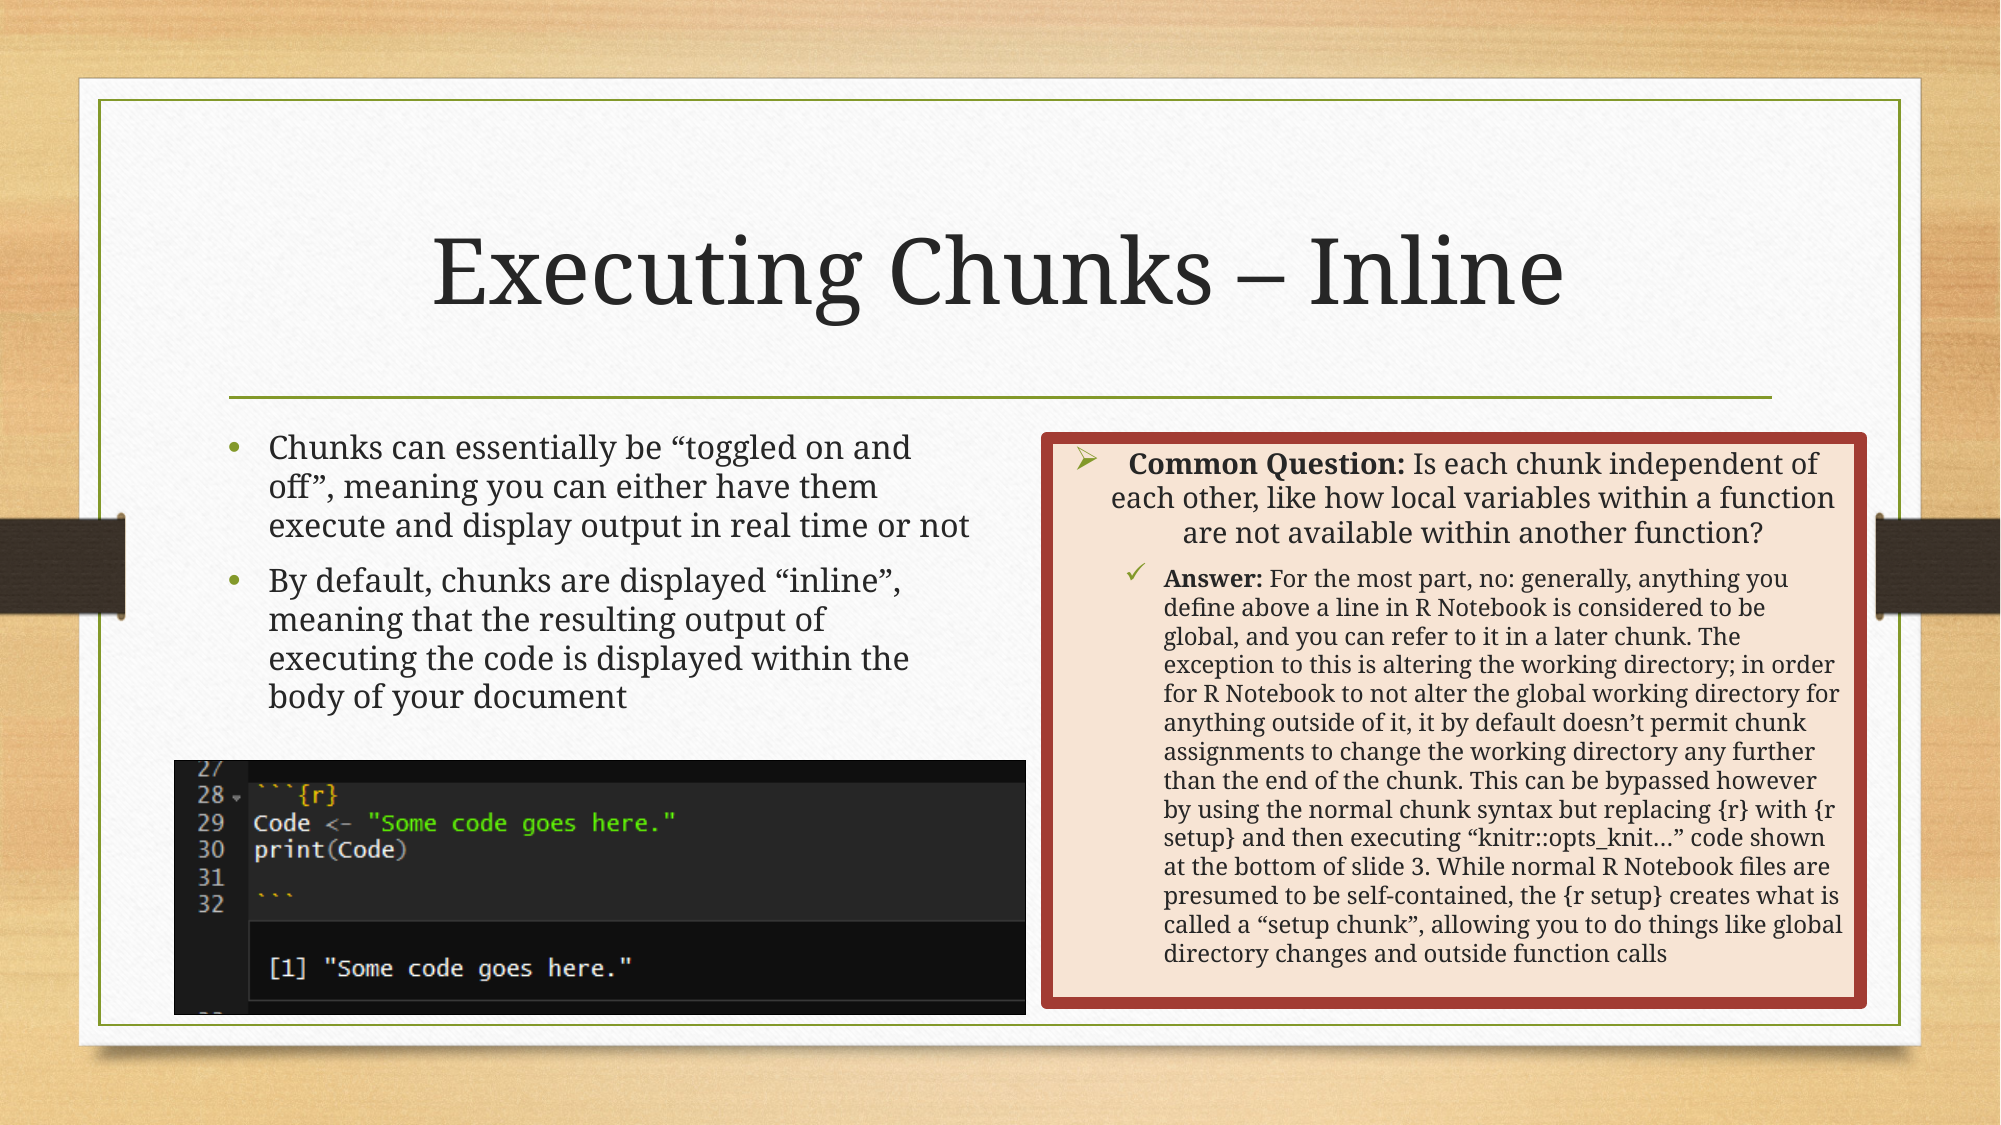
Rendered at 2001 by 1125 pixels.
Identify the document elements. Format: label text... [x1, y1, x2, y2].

title Executing Chunks – Inline [212, 161, 1788, 375]
list Chunks can essentially be “toggled on and off”, meaning you can either have them execute and display output in real time or not By default, chunks are displayed “inline”, meaning that the resulting output of executing the code is displayed within the body of your document [213, 420, 987, 760]
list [174, 760, 1026, 1015]
picture [0, 0, 2001, 1125]
text_box Common Question: Is each chunk independent of each other, like how local variables within a function are not available within another function? Answer: For the most part, no: generally, anything you define above a line in R Notebook is considered to be global, and you can refer to it in a later chunk. The exception to this is altering the working directory; in order for R Notebook to not alter the global working directory for anything outside of it, it by default doesn’t permit chunk assignments to change the working directory any further than the end of the chunk. This can be bypassed however by using the normal chunk syntax but replacing {r} with {r setup} and then executing “knitr::opts_knit…” code shown at the bottom of slide 3. While normal R Notebook files are presumed to be self-contained, the {r setup} creates what is called a “setup chunk”, allowing you to do things like global directory changes and outside function calls [1047, 437, 1861, 1004]
